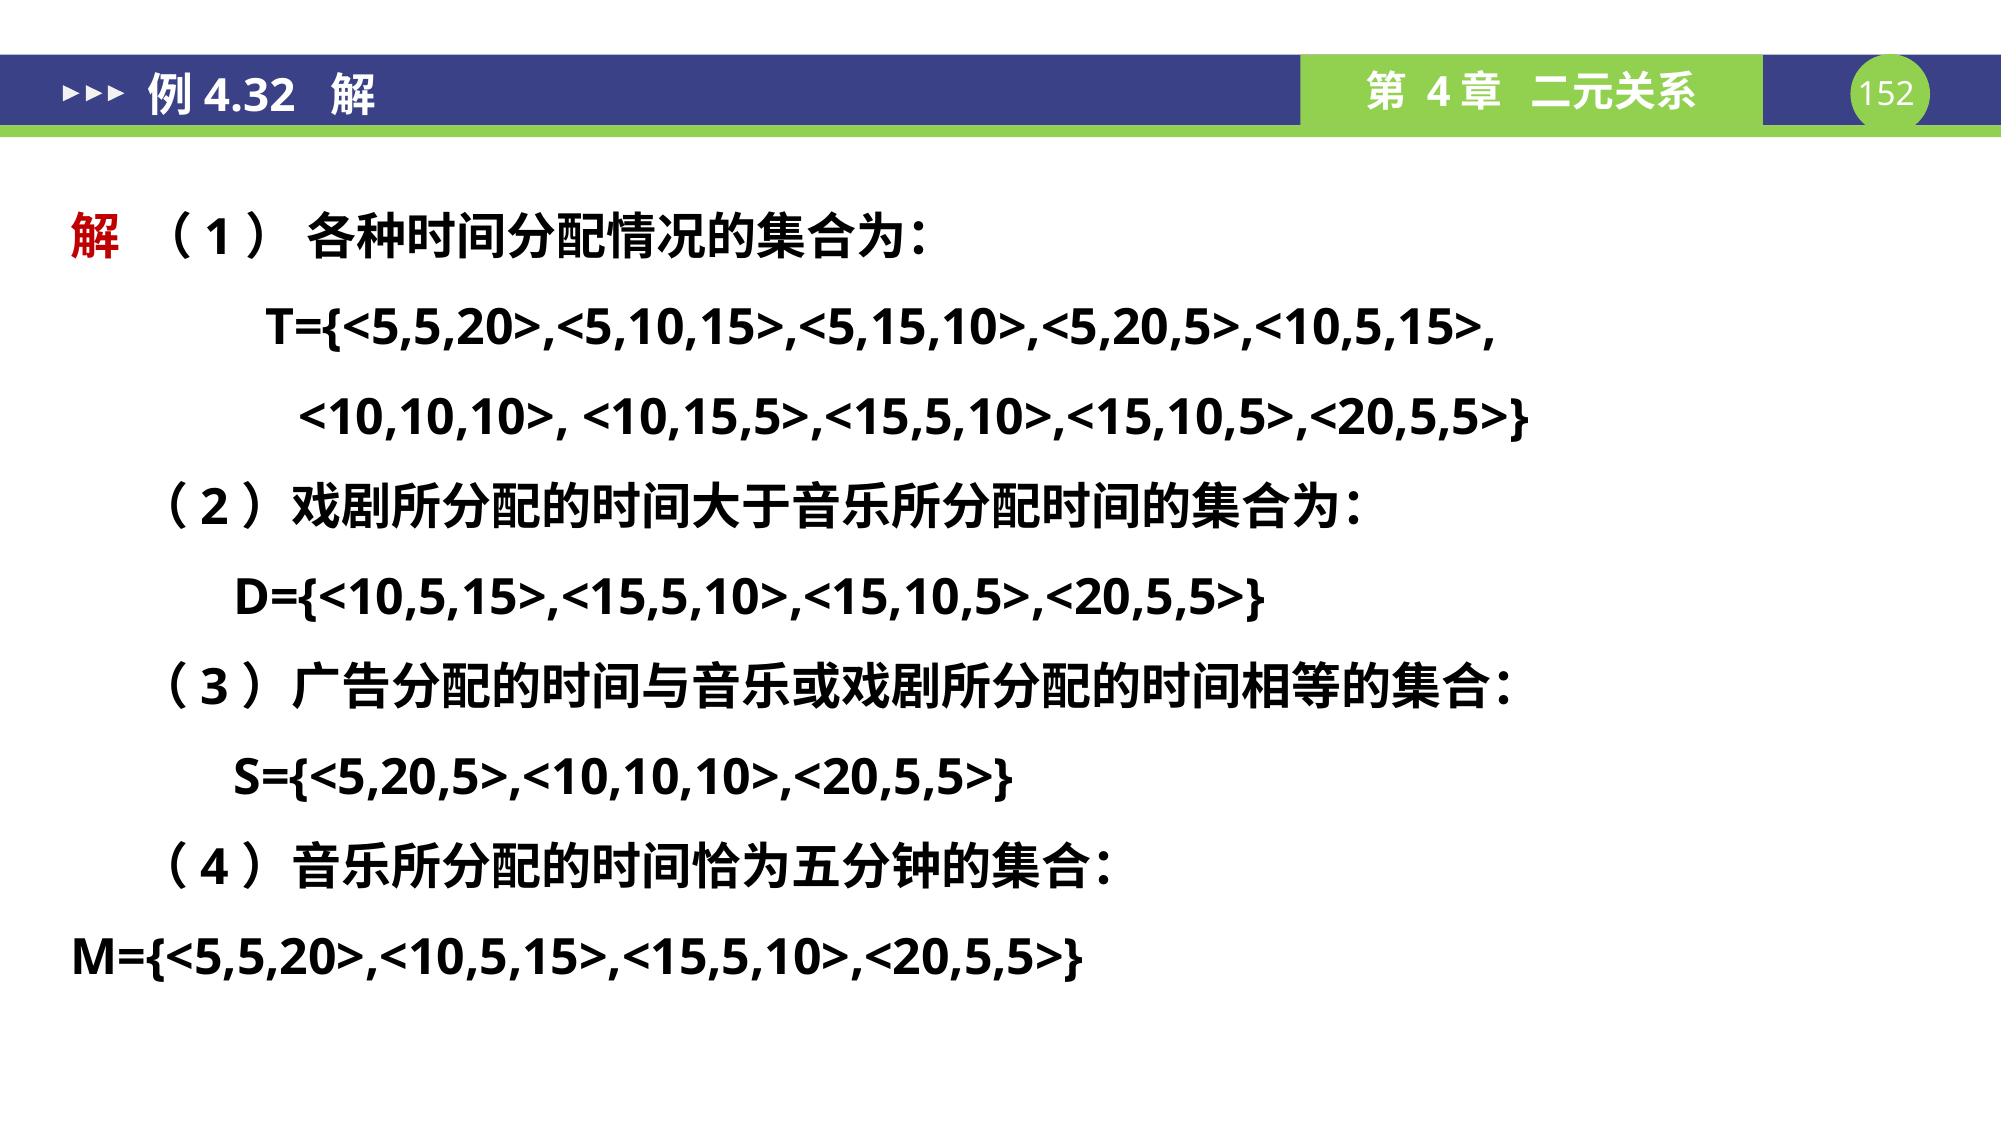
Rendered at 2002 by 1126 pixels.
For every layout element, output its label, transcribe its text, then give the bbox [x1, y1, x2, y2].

list 解 （1） 各种时间分配情况的集合为： T={<5,5,20>,<5,10,15>,<5,15,10>,<5,20,5>,<10,5,15>, <10,10,10>, <10,15,5>,<15,5,10>,<15,10,5>,<20,5,5>} （2）戏剧所分配的时间大于音乐所分配时间的集合为： D={<10,5,15>,<15,5,10>,<15,10,5>,<20,5,5>} （3）广告分配的时间与音乐或戏剧所分配的时间相等的集合： S={<5,20,5>,<10,10,10>,<20,5,5>} （4）音乐所分配的时间恰为五分钟的集合： M={<5,5,20>,<10,5,15>,<15,5,10>,<20,5,5>} [50, 164, 1938, 1026]
title 例4.32 解 [127, 57, 1003, 129]
